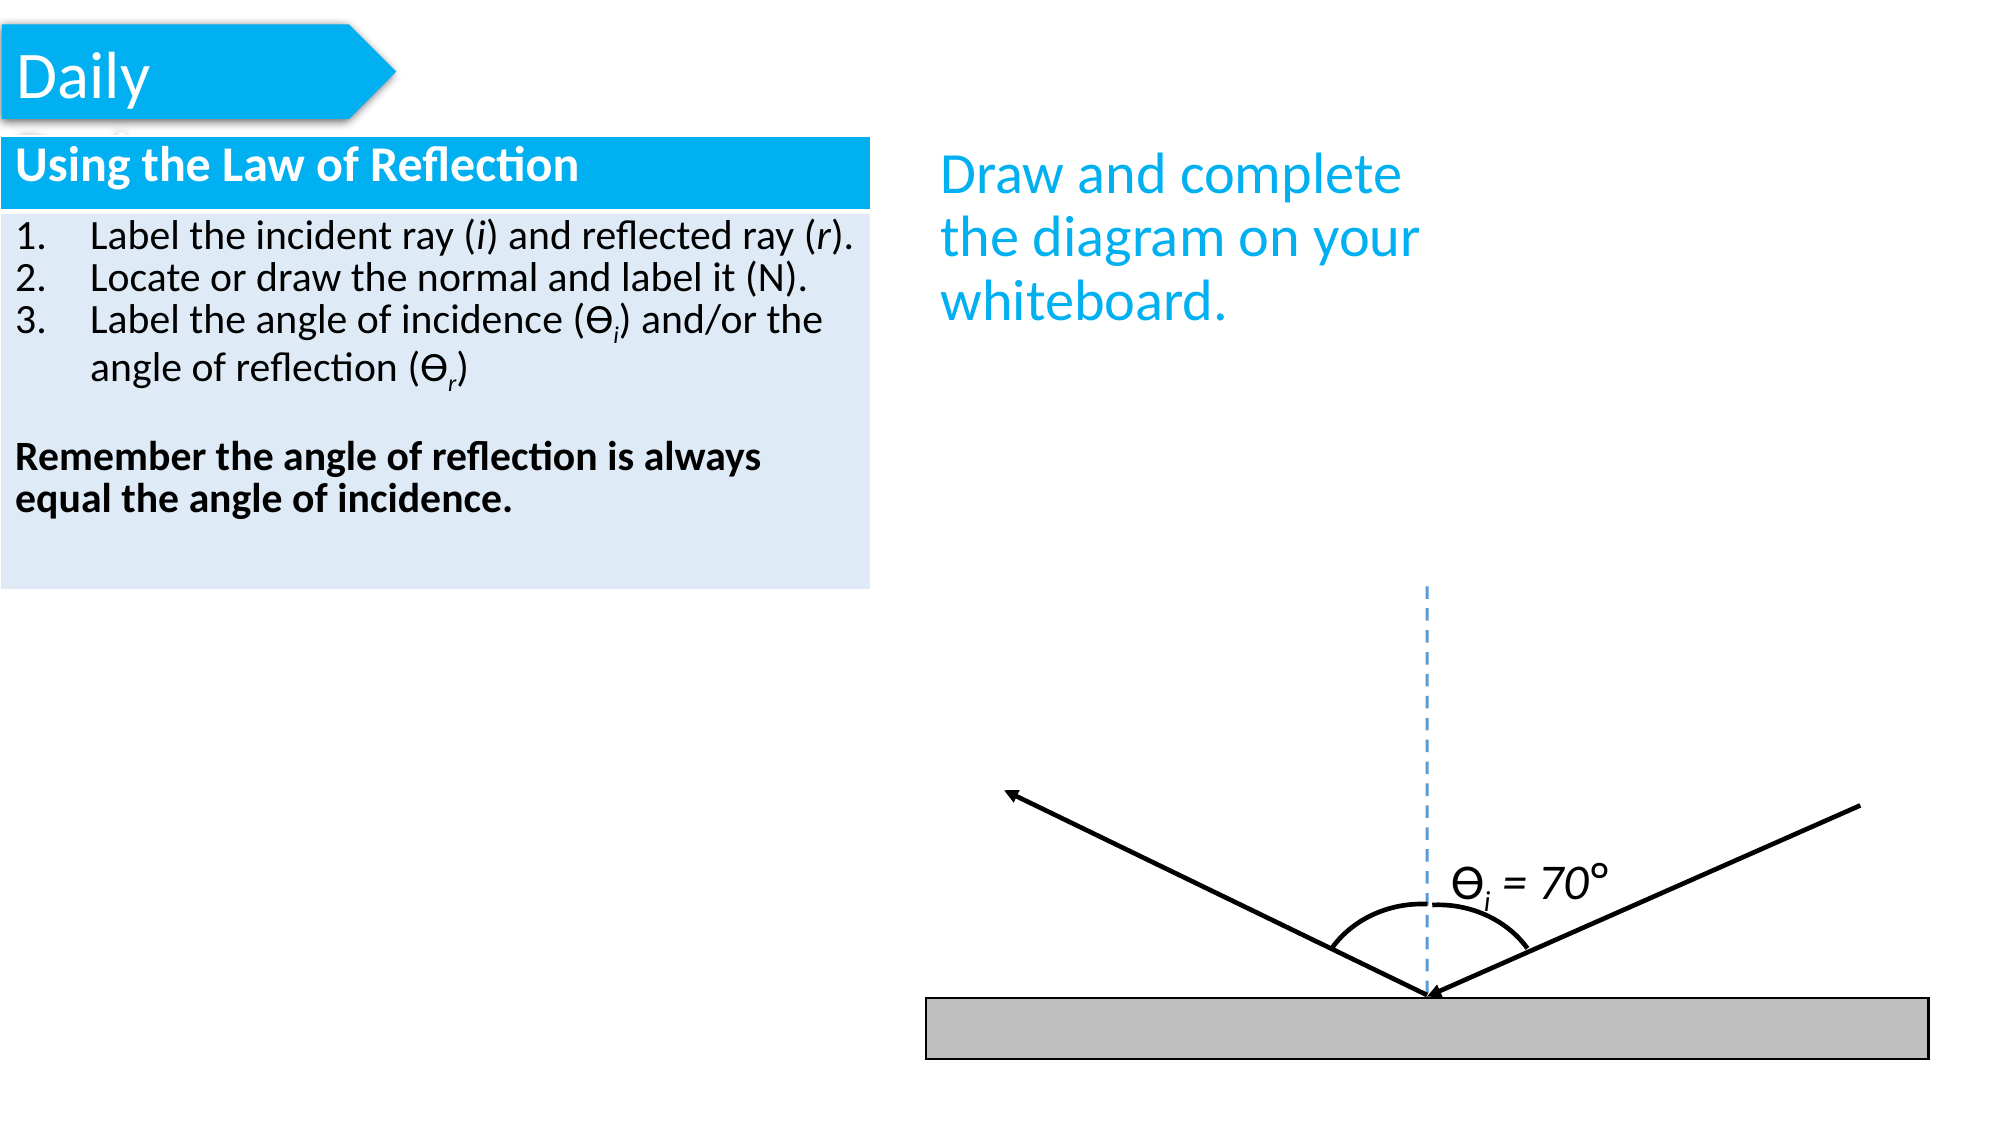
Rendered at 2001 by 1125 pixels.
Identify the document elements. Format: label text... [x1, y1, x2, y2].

table_cell Label the incident ray (i) and reflected ray (r). Locate or draw the normal and label it (N). Label the angle of incidence (ϴi) and/or the angle of reflection (ϴr) Remember the angle of reflection is always equal the angle of incidence. [1, 214, 870, 589]
text_box Draw and complete the diagram on your whiteboard. [925, 136, 1488, 314]
table_header Using the Law of Reflection [1, 137, 870, 209]
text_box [925, 790, 1929, 1060]
text_box Daily Review [1, 24, 397, 119]
